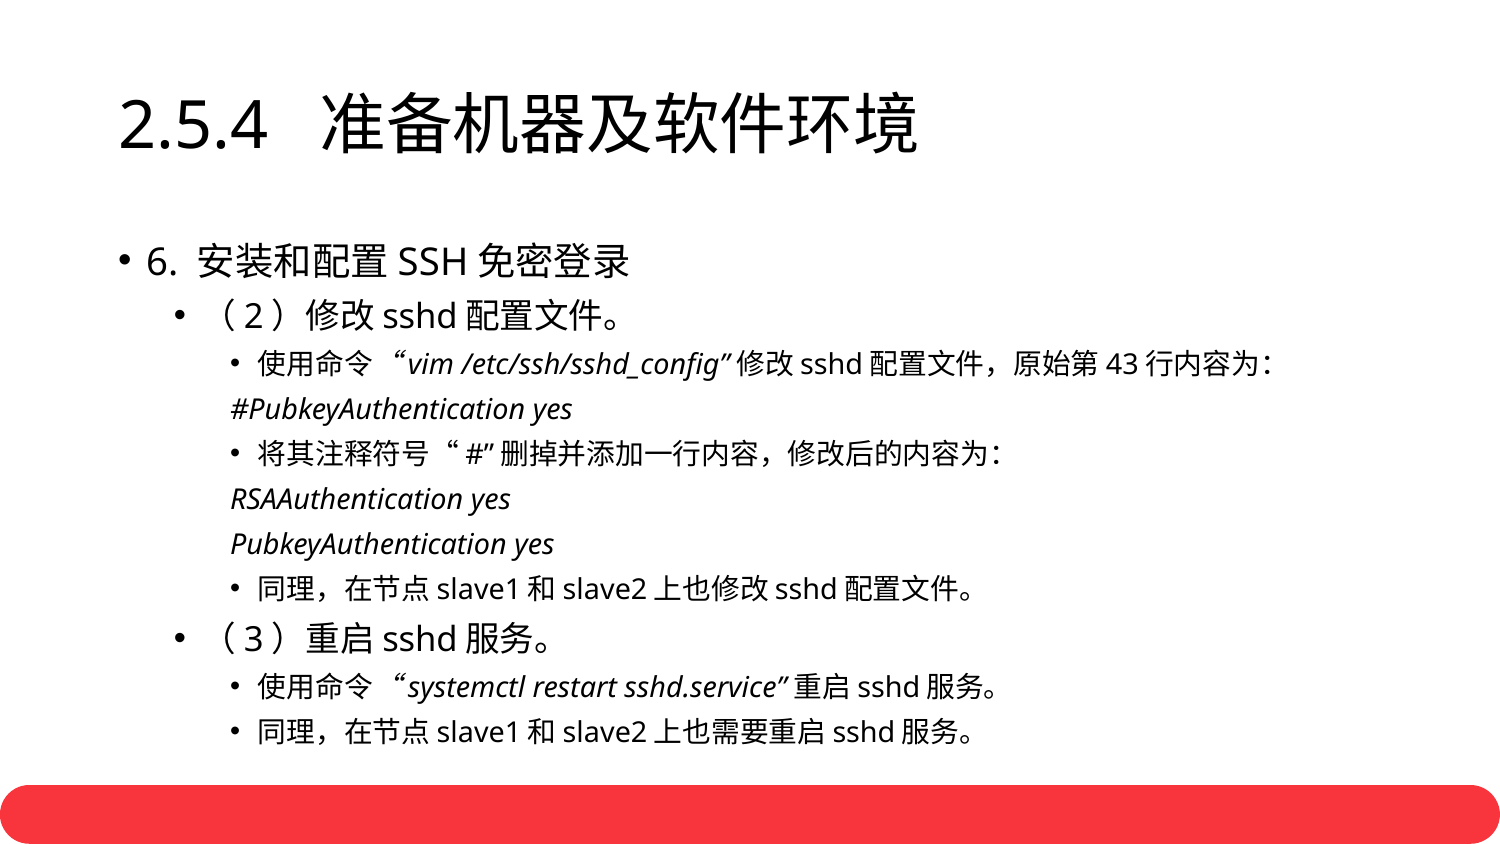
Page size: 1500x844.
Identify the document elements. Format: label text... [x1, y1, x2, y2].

title 2.5.4 准备机器及软件环境 [103, 44, 1397, 208]
list 6. 安装和配置SSH免密登录 （2）修改sshd配置文件。 使用命令“vim /etc/ssh/sshd_config”修改sshd配置文件，原始第43行内容为： #PubkeyAuthentication yes 将其注释符号“#”删掉并添加一行内容，修改后的内容为： RSAAuthentication yes PubkeyAuthentication yes 同理，在节点slave1和slave2上也修改sshd配置文件。 （3）重启sshd服务。 使用命令“systemctl restart sshd.service”重启sshd服务。 同理，在节点slave1和slave2上也需要重启sshd服务。 [103, 224, 1397, 760]
